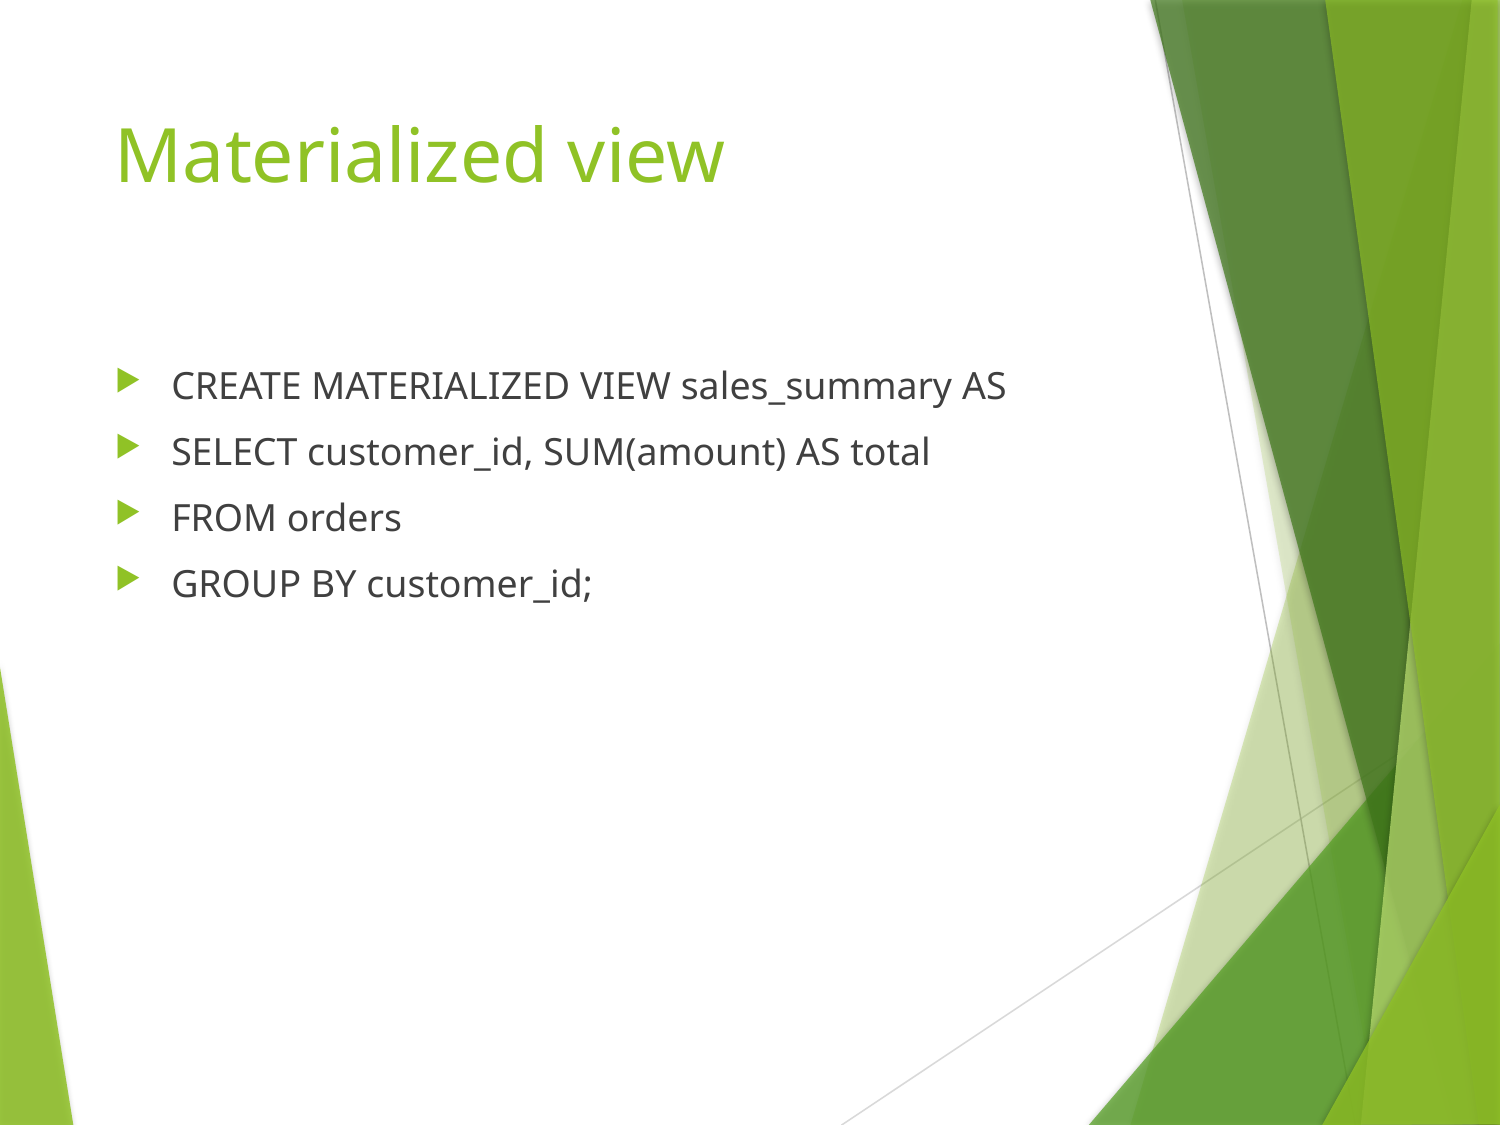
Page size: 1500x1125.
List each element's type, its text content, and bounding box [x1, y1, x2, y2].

list CREATE MATERIALIZED VIEW sales_summary AS SELECT customer_id, SUM(amount) AS total FROM orders GROUP BY customer_id; [99, 354, 1142, 992]
title Materialized view [99, 99, 1142, 317]
